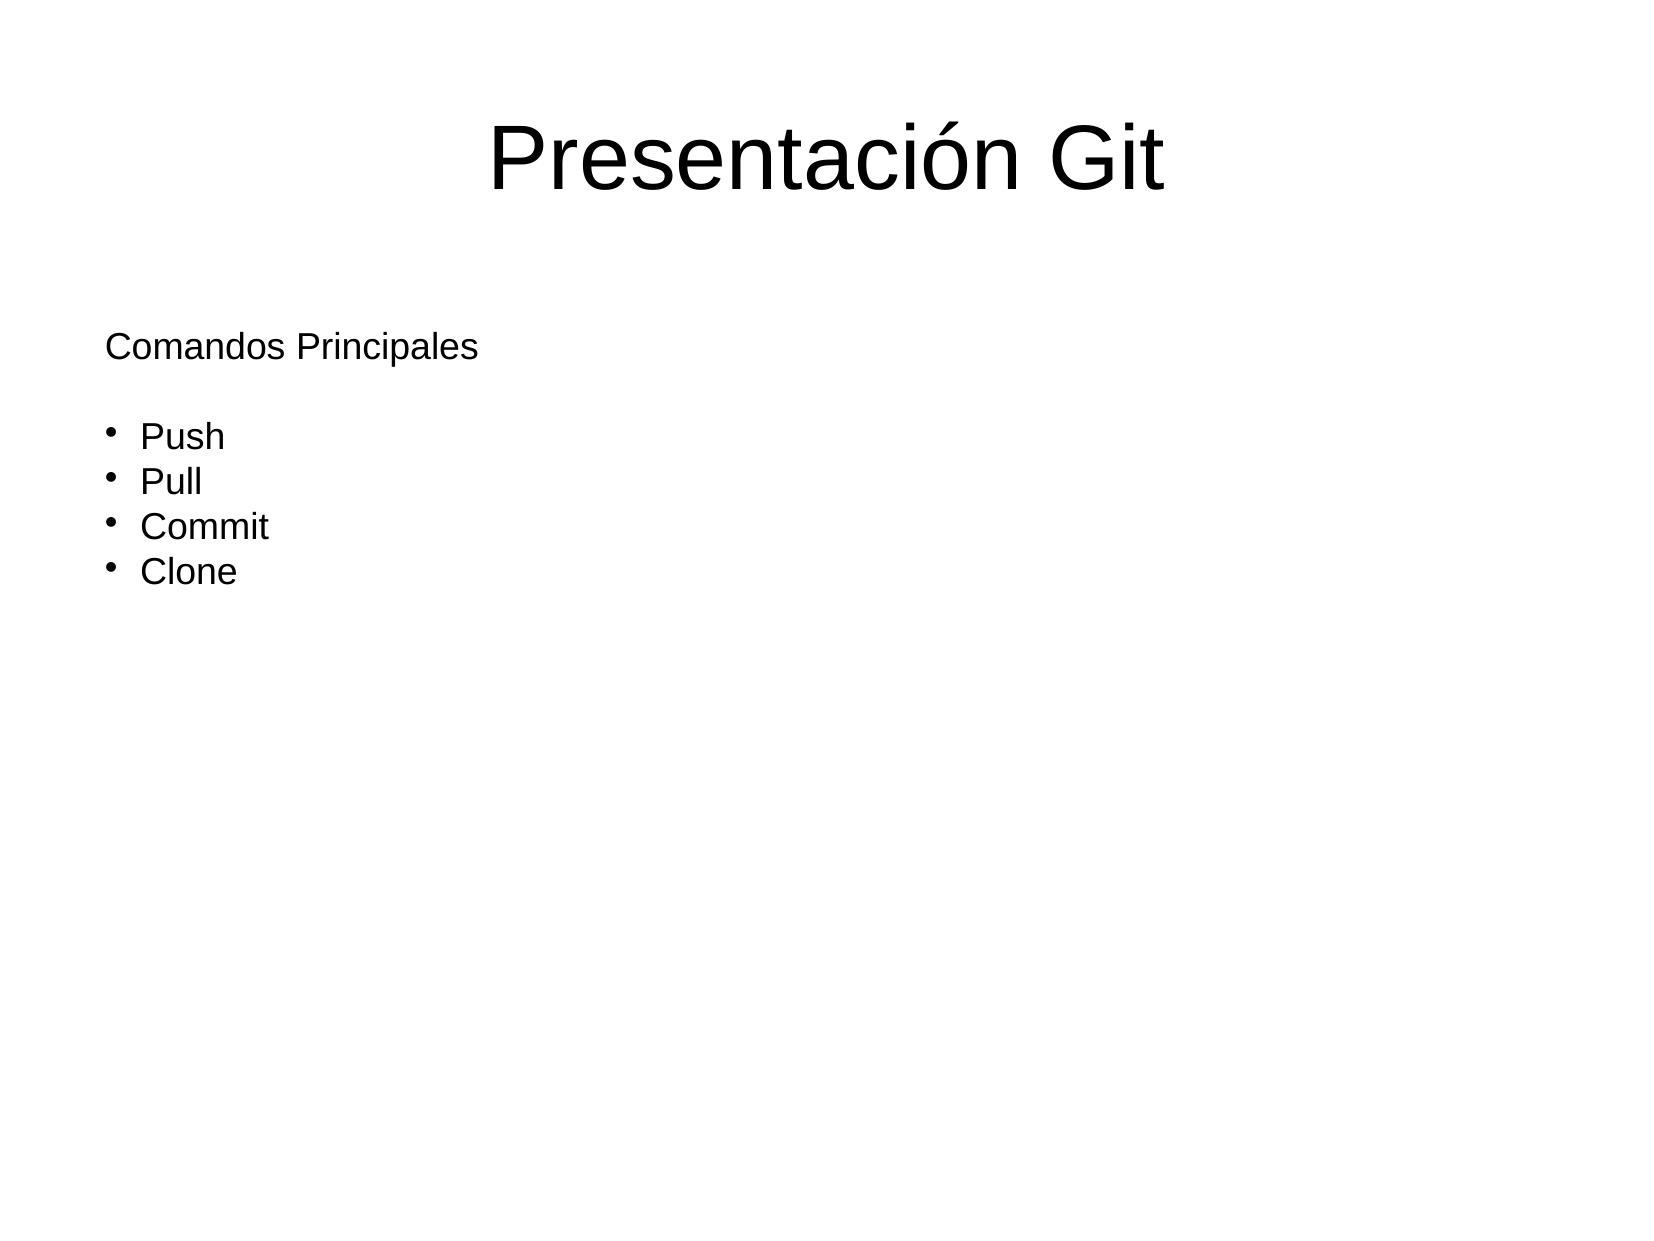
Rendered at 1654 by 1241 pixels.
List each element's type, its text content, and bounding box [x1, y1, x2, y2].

text_box Presentación Git [82, 49, 1571, 257]
text_box Comandos Principales Push Pull Commit Clone [90, 315, 494, 582]
